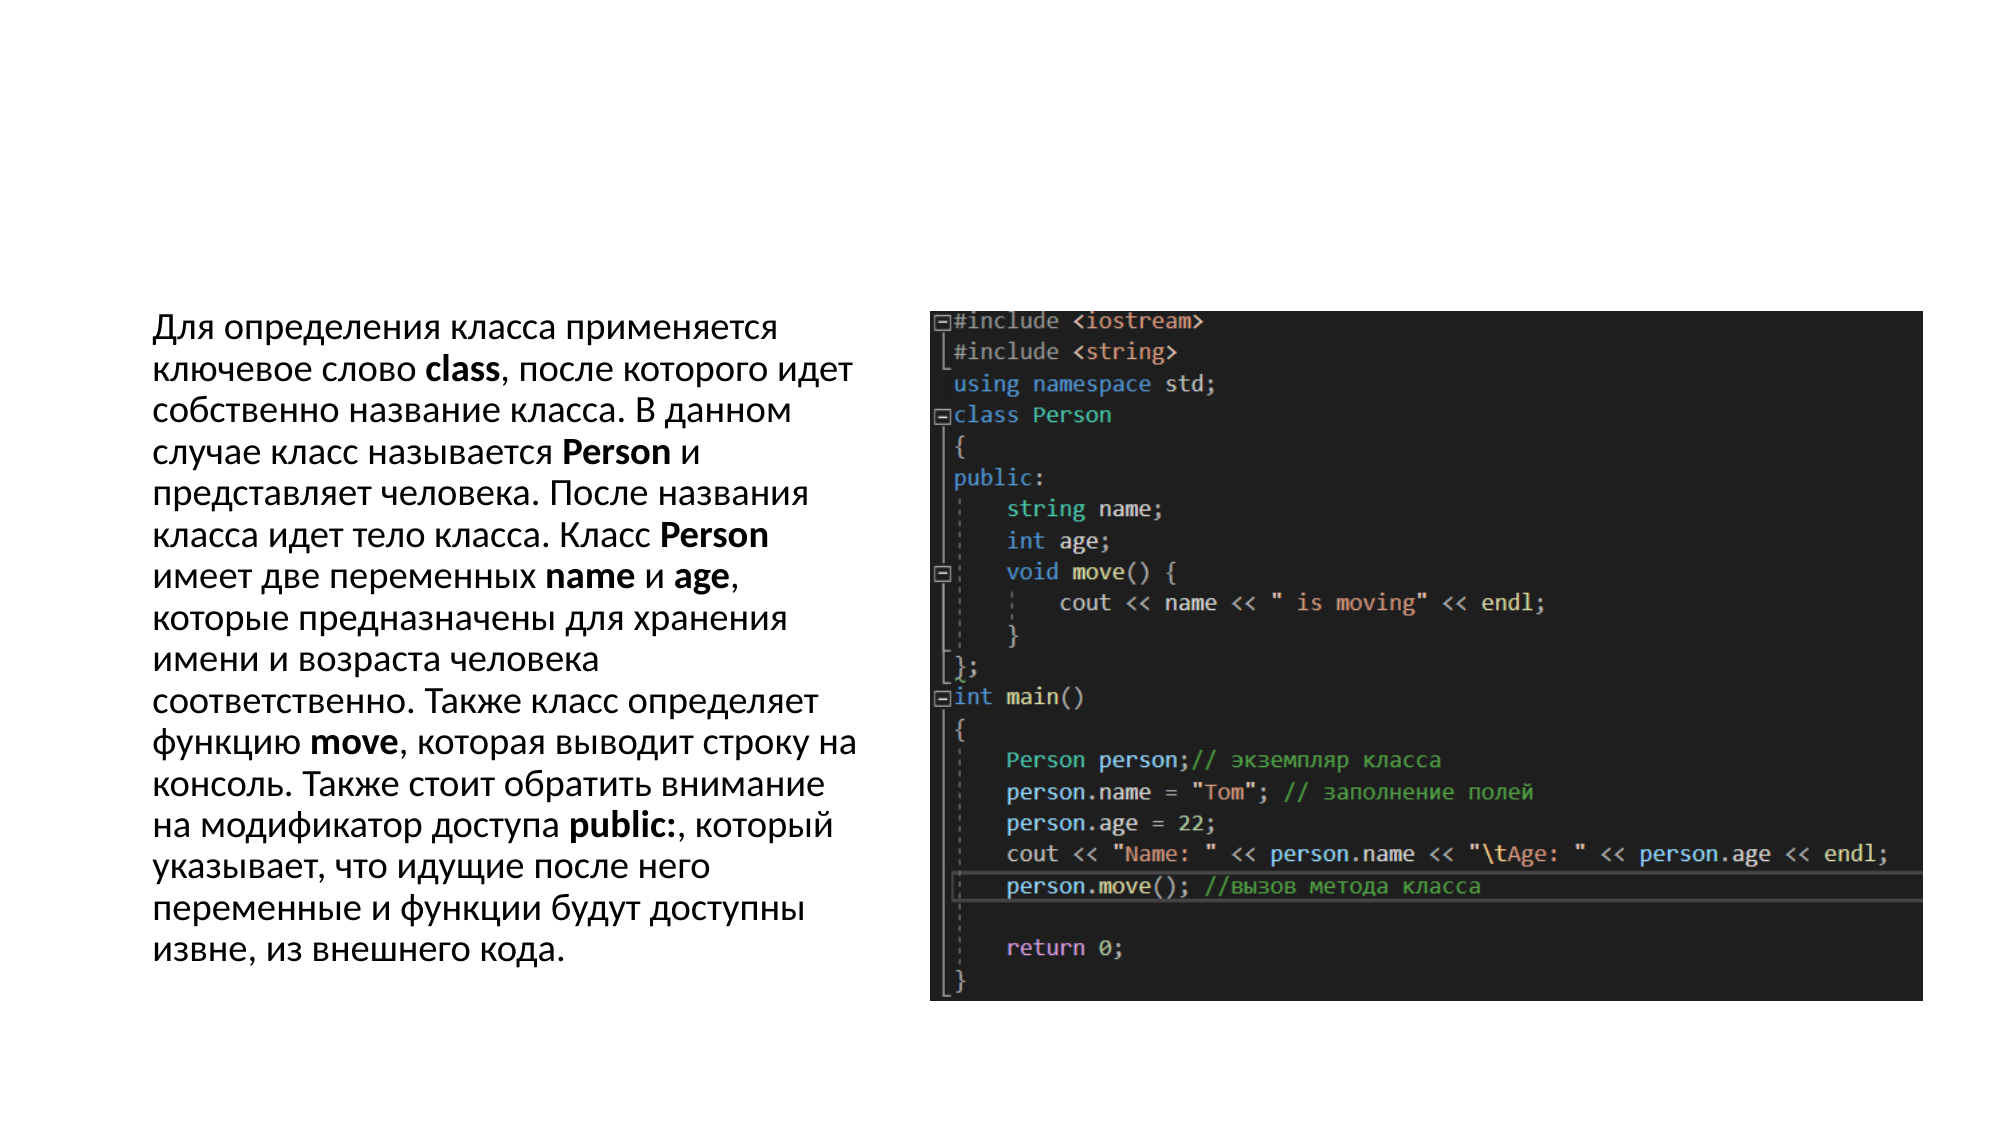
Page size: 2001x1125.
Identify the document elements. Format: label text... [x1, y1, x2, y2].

picture [930, 311, 1923, 1001]
list Для определения класса применяется ключевое слово class, после которого идет собственно название класса. В данном случае класс называется Person и представляет человека. После названия класса идет тело класса. Класс Person имеет две переменных name и age, которые предназначены для хранения имени и возраста человека соответственно. Также класс определяет функцию move, которая выводит строку на консоль. Также стоит обратить внимание на модификатор доступа public:, который указывает, что идущие после него переменные и функции будут доступны извне, из внешнего кода. [137, 299, 875, 1014]
